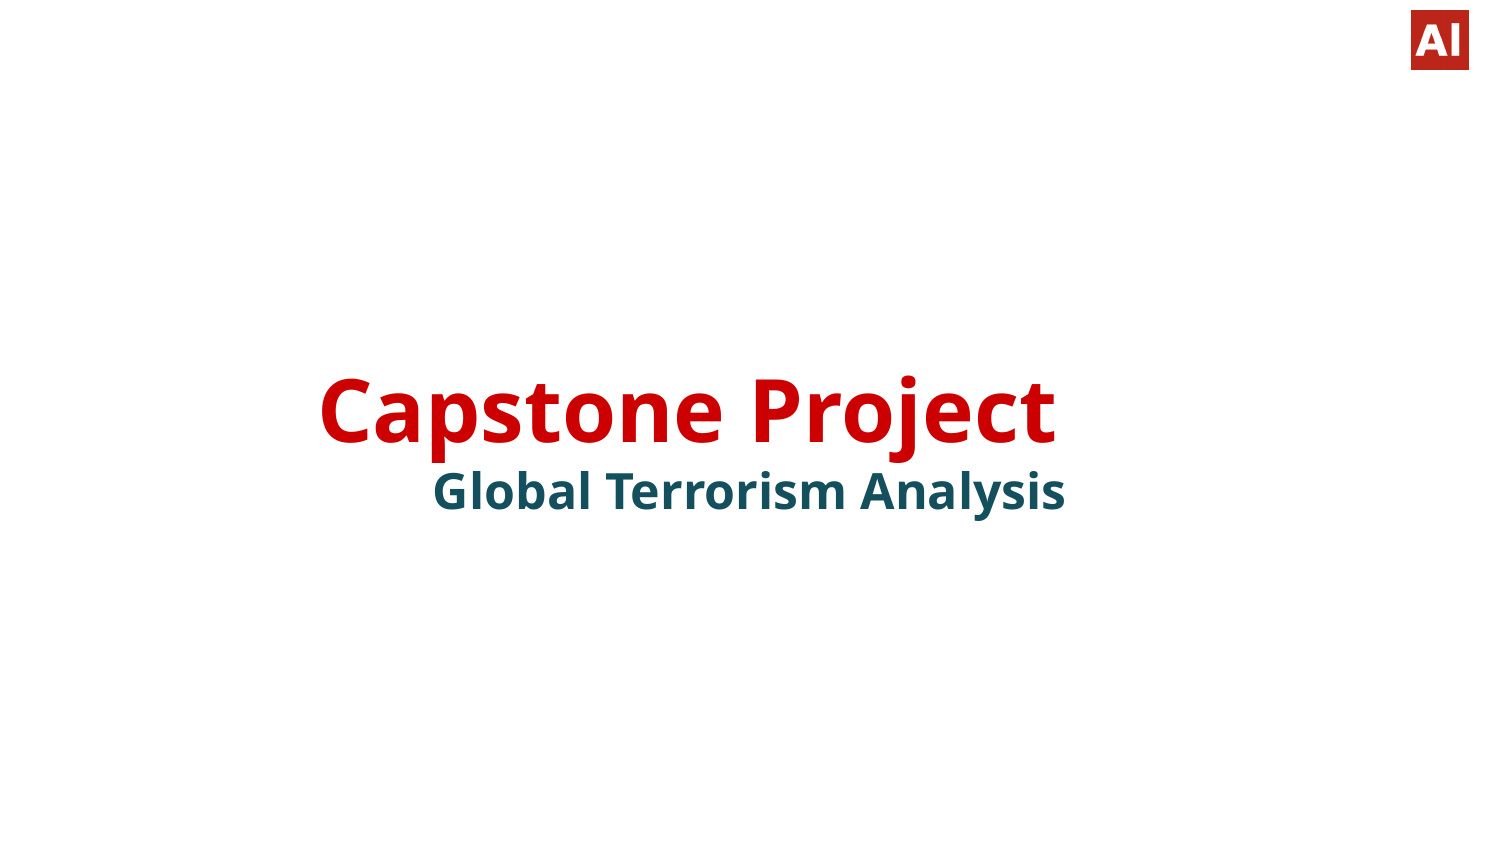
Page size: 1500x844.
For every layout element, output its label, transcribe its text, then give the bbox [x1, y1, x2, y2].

picture [1411, 10, 1469, 70]
title Capstone Project Global Terrorism Analysis [51, 83, 1449, 705]
